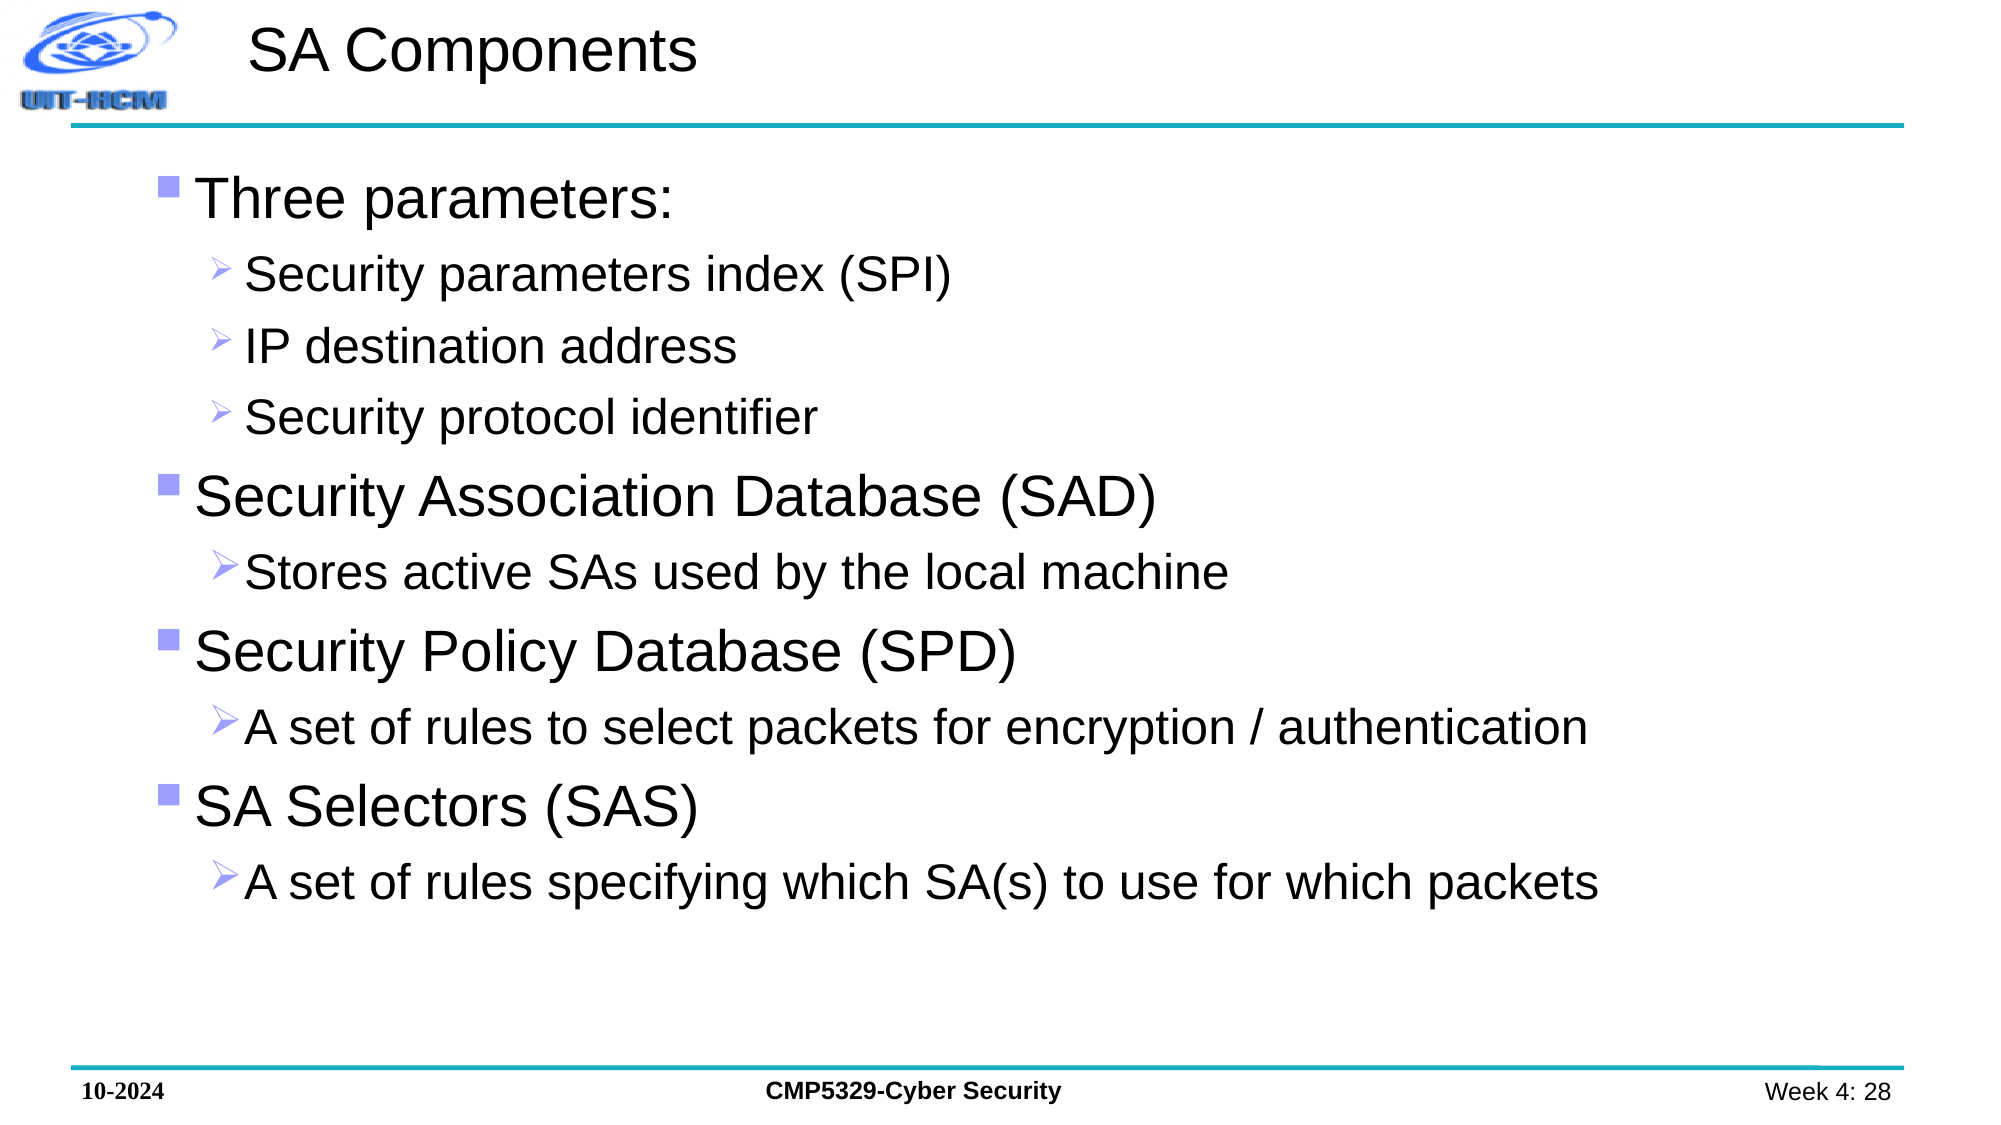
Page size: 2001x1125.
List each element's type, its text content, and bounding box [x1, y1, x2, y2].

list Three parameters: Security parameters index (SPI) IP destination address Security protocol identifier Security Association Database (SAD) Stores active SAs used by the local machine Security Policy Database (SPD) A set of rules to select packets for encryption / authentication SA Selectors (SAS) A set of rules specifying which SA(s) to use for which packets [137, 160, 1863, 859]
picture [1, 0, 197, 120]
title SA Components [232, 0, 1161, 121]
